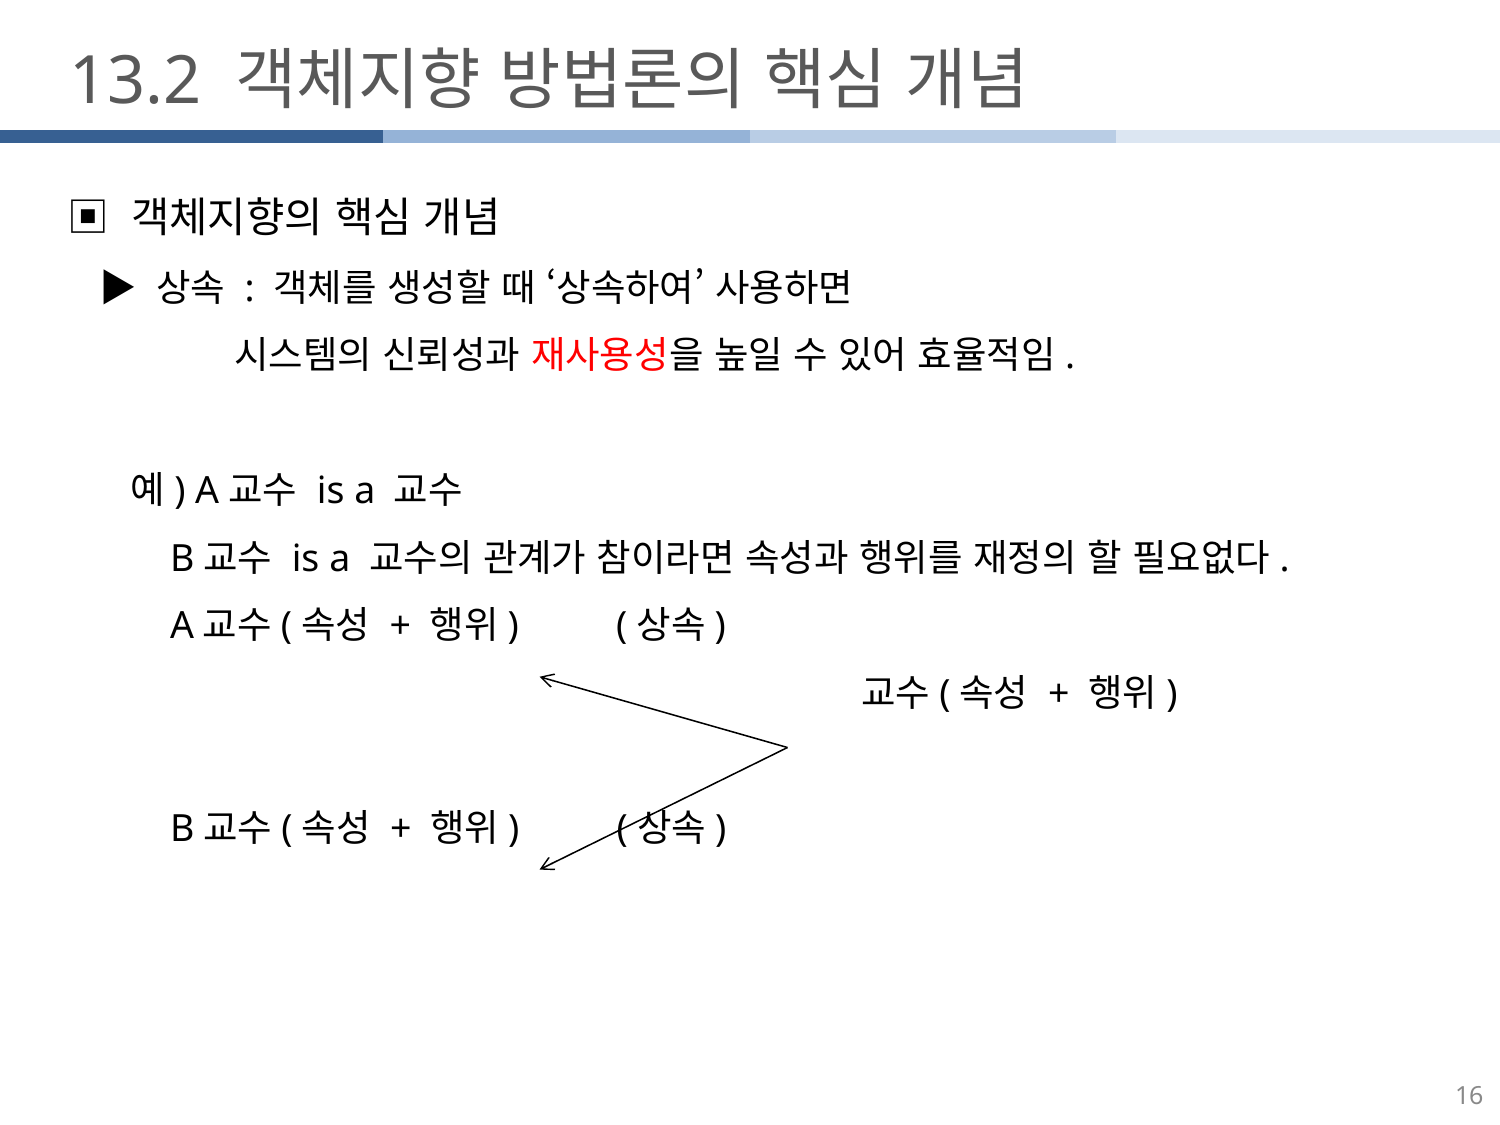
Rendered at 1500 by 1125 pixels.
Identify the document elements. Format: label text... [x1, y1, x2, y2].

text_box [539, 756, 788, 870]
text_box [539, 676, 788, 748]
text_box 13.2 객체지향 방법론의 핵심 개념 [54, 16, 1224, 138]
slide_number 16 [1352, 1071, 1499, 1121]
list ▣ 객체지향의 핵심 개념 ▶ 상속 : 객체를 생성할 때 ‘상속하여’ 사용하면 시스템의 신뢰성과 재사용성을 높일 수 있어 효율적임. 예) A교수 is a 교수 B교수 is a 교수의 관계가 참이라면 속성과 행위를 재정의 할 필요없다. A교수(속성 + 행위) (상속) 교수(속성 + 행위) B교수(속성 + 행위) (상속) [52, 158, 1471, 1057]
